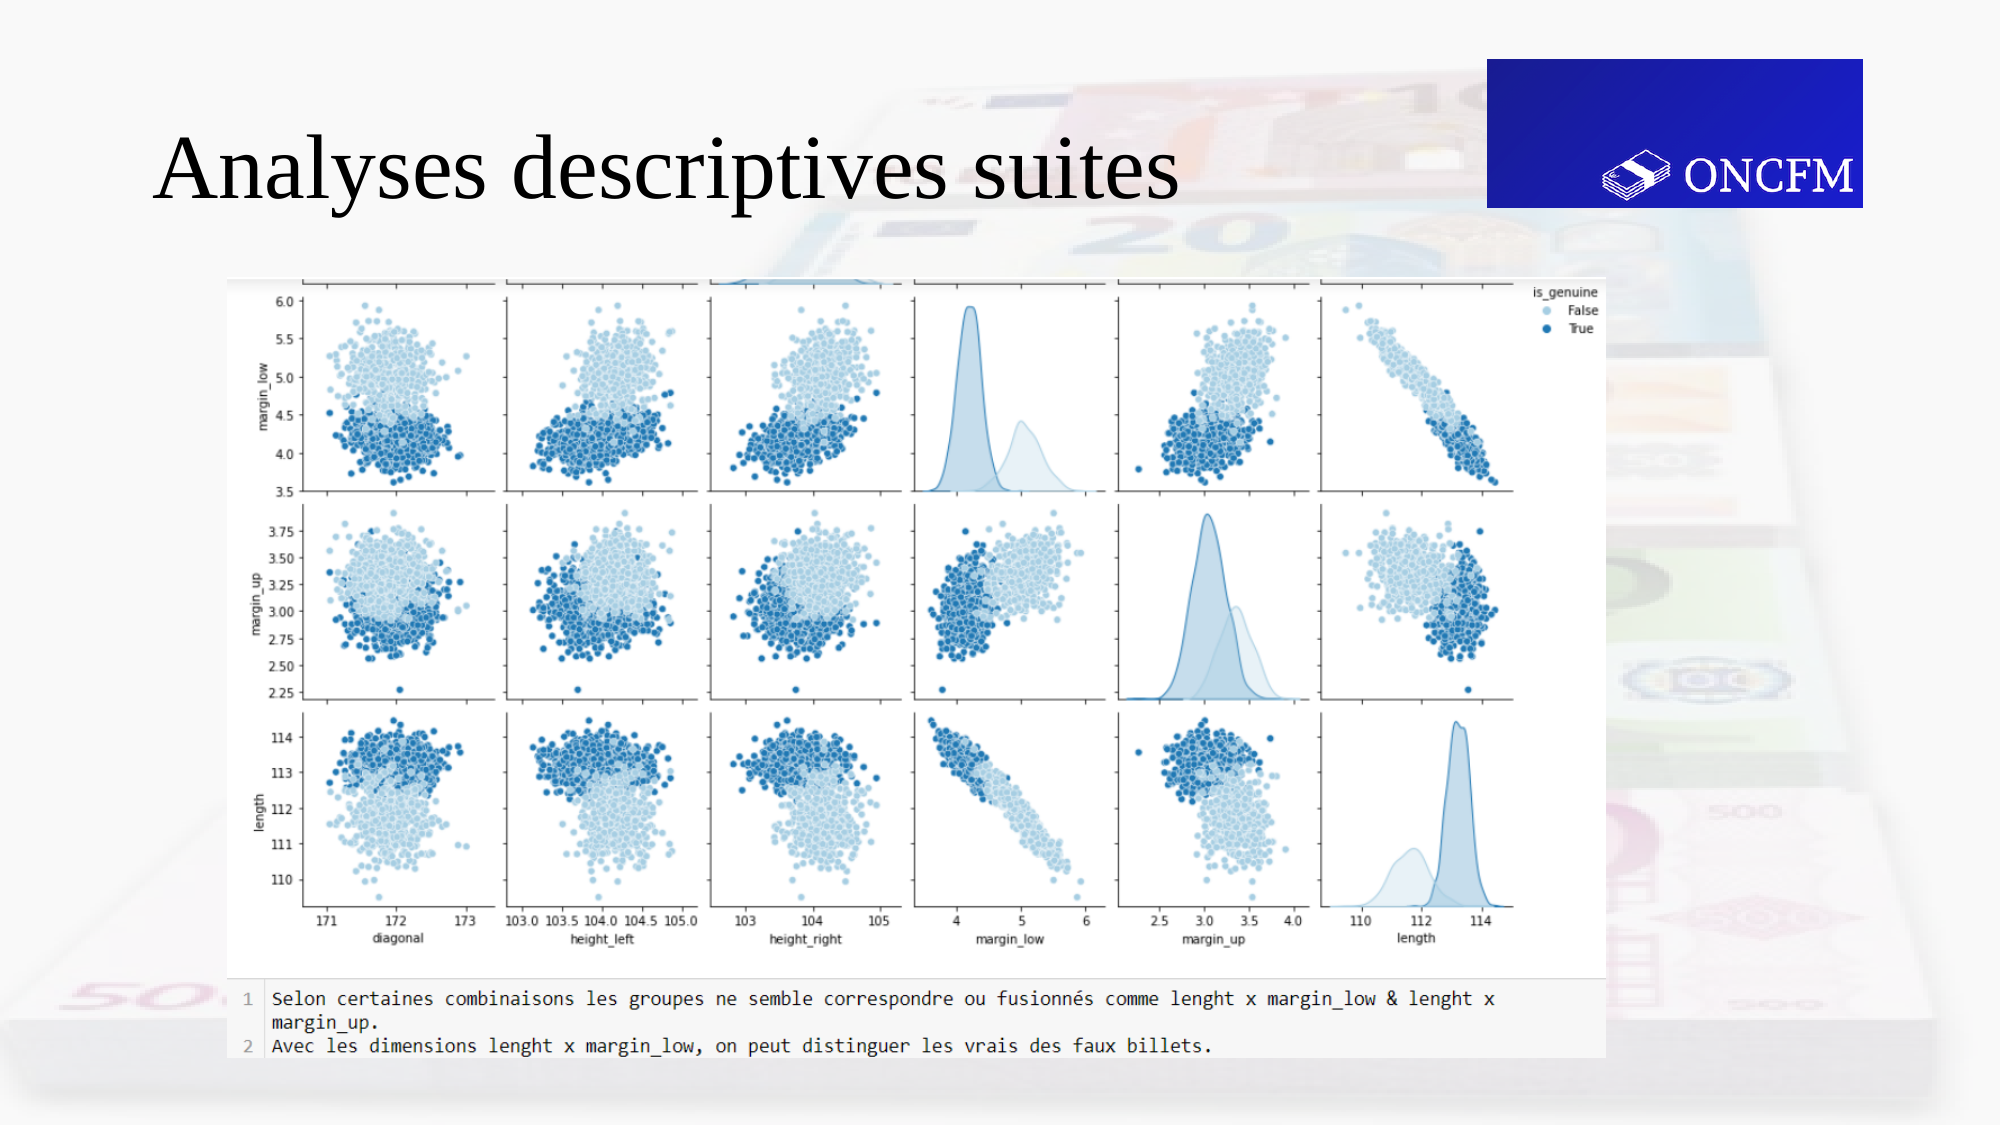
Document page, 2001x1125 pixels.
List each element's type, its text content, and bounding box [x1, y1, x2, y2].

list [227, 277, 1606, 1059]
title Analyses descriptives suites [137, 59, 1863, 278]
picture [1487, 59, 1863, 208]
